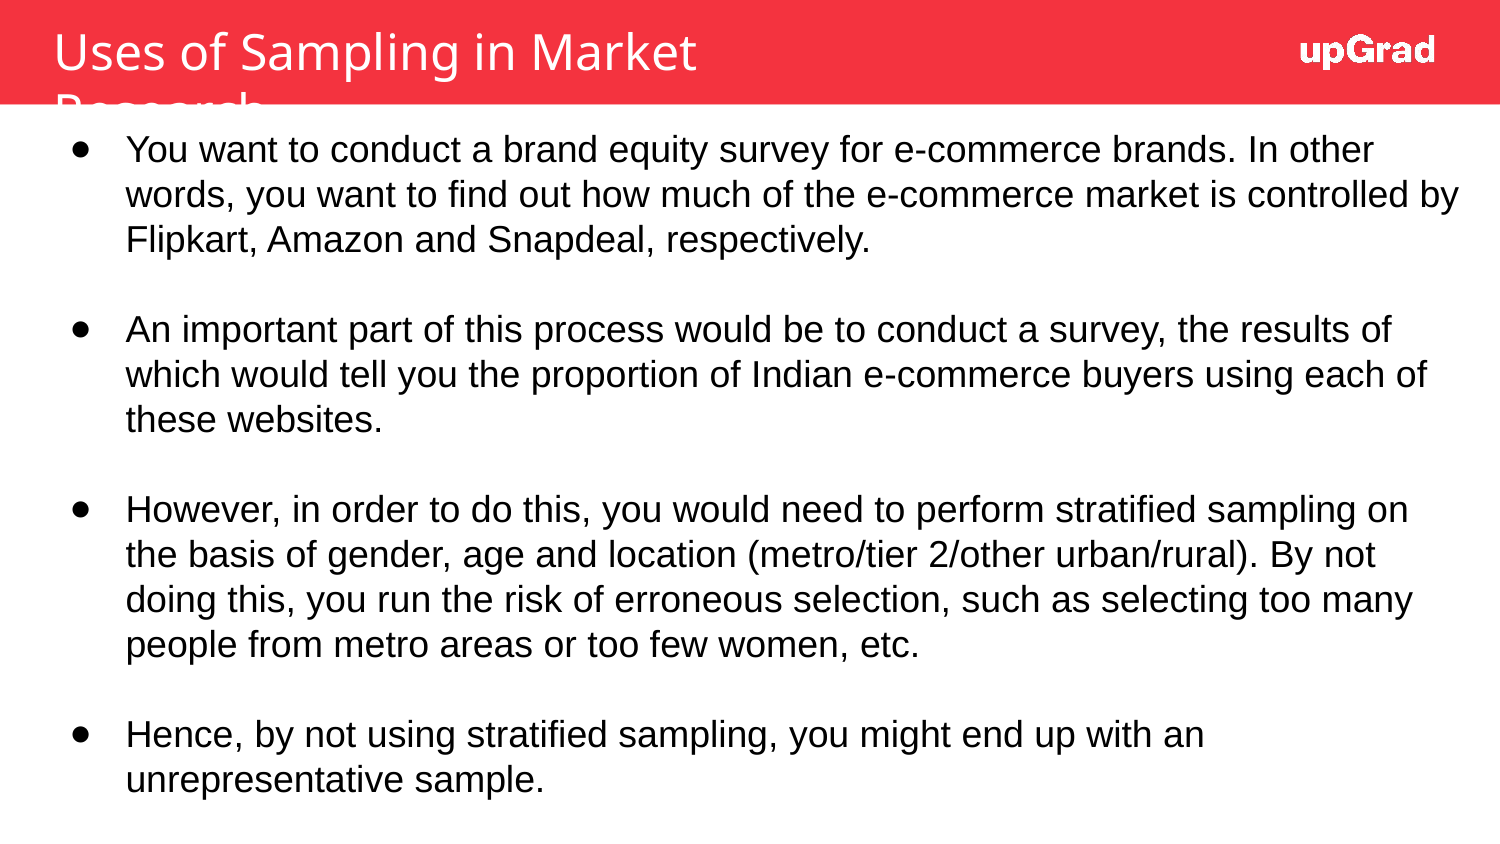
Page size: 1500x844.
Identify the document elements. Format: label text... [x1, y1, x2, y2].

text_box [0, 0, 1500, 105]
title Uses of Sampling in Market Research [51, 18, 911, 83]
text_box You want to conduct a brand equity survey for e-commerce brands. In other words, you want to find out how much of the e-commerce market is controlled by Flipkart, Amazon and Snapdeal, respectively. An important part of this process would be to conduct a survey, the results of which would tell you the proportion of Indian e-commerce buyers using each of these websites. However, in order to do this, you would need to perform stratified sampling on the basis of gender, age and location (metro/tier 2/other urban/rural). By not doing this, you run the risk of erroneous selection, such as selecting too many people from metro areas or too few women, etc. Hence, by not using stratified sampling, you might end up with an unrepresentative sample. [35, 117, 1482, 808]
text_box [1300, 34, 1435, 71]
